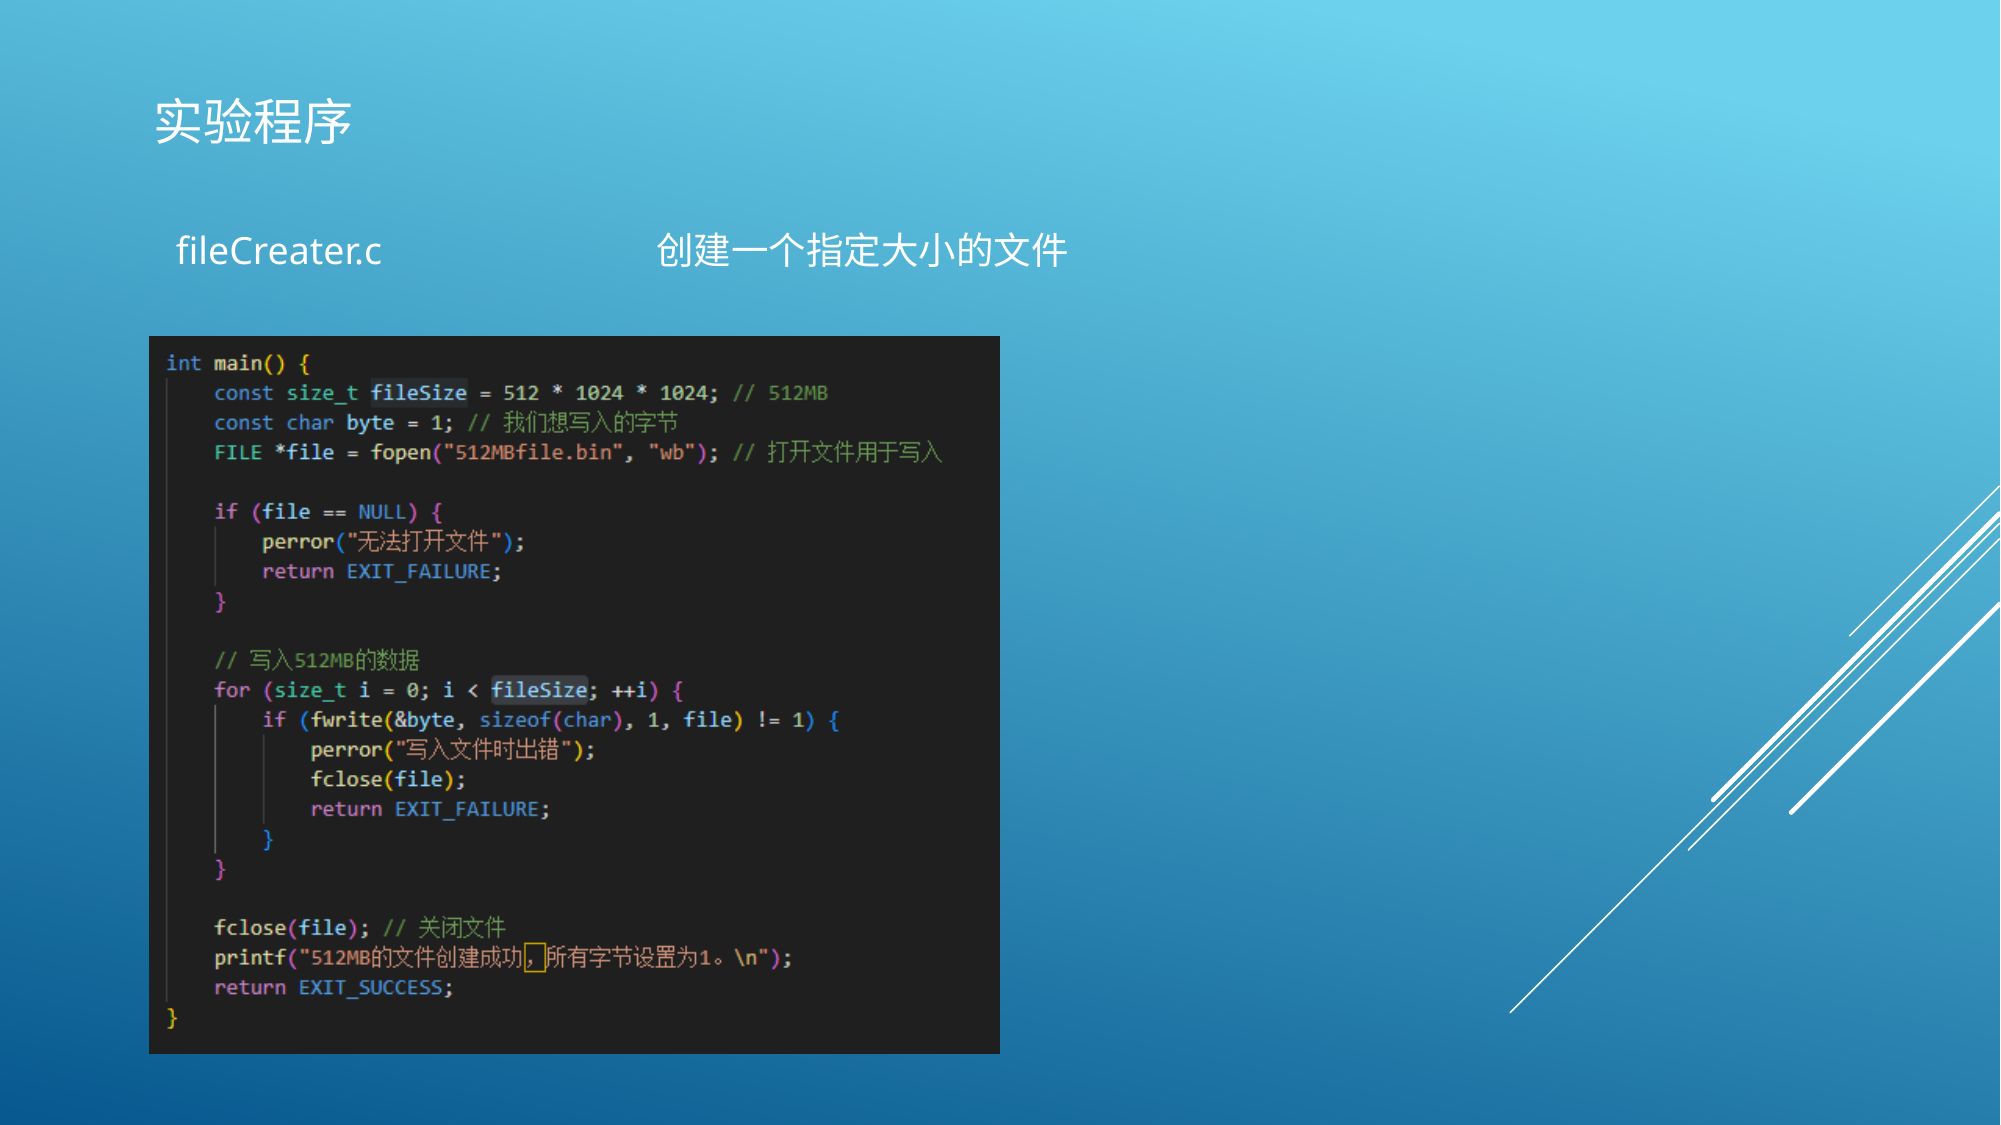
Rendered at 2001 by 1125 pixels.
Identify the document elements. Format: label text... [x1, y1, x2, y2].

picture [149, 336, 1001, 1055]
text_box 创建一个指定大小的文件 [641, 219, 1084, 280]
text_box 实验程序 [139, 83, 1755, 218]
text_box fileCreater.c [160, 219, 398, 280]
